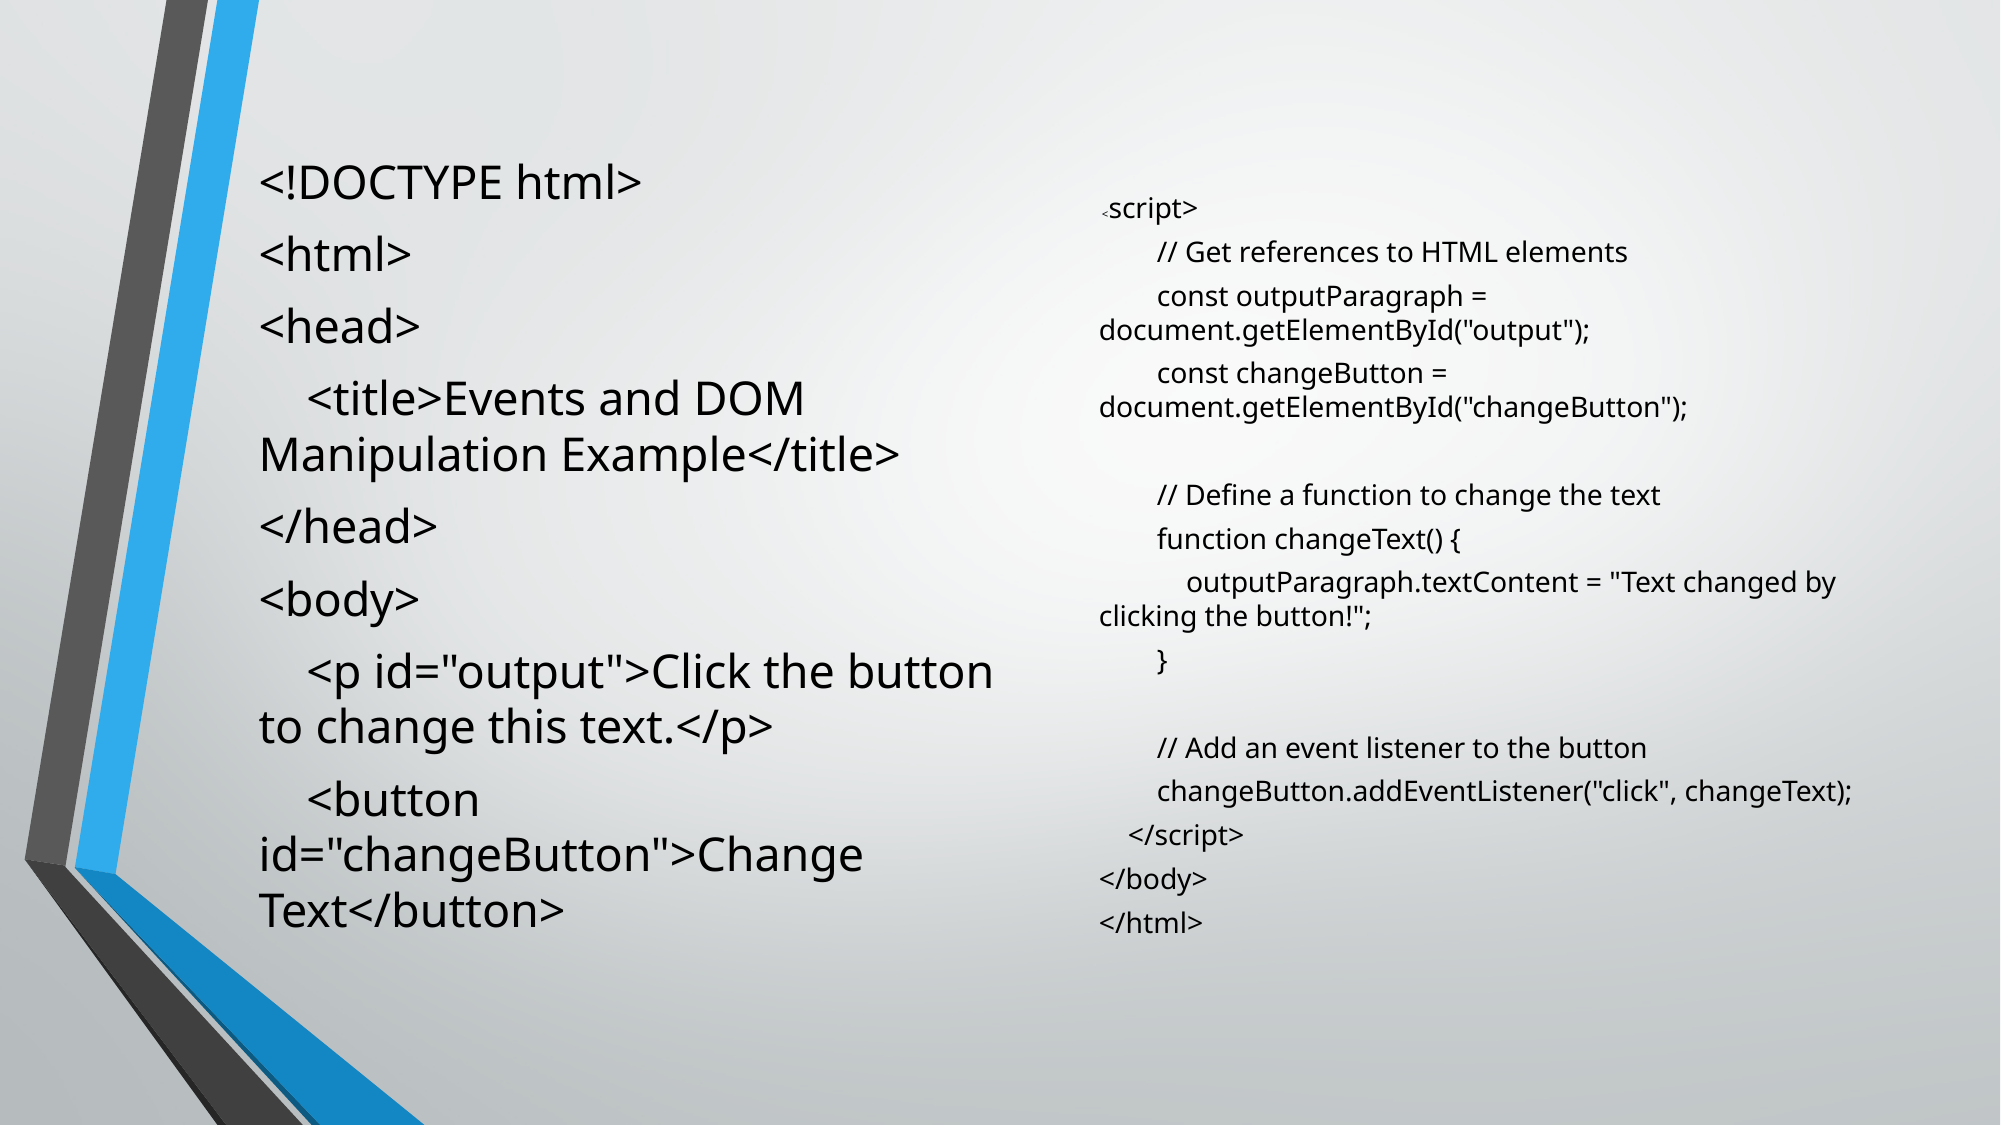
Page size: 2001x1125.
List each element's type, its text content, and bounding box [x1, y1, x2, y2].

list <script> // Get references to HTML elements const outputParagraph = document.getElementById("output"); const changeButton = document.getElementById("changeButton"); // Define a function to change the text function changeText() { outputParagraph.textContent = "Text changed by clicking the button!"; } // Add an event listener to the button changeButton.addEventListener("click", changeText); </script> </body> </html> [1083, 179, 1887, 950]
list <!DOCTYPE html> <html> <head> <title>Events and DOM Manipulation Example</title> </head> <body> <p id="output">Click the button to change this text.</p> <button id="changeButton">Change Text</button> [243, 145, 1047, 950]
